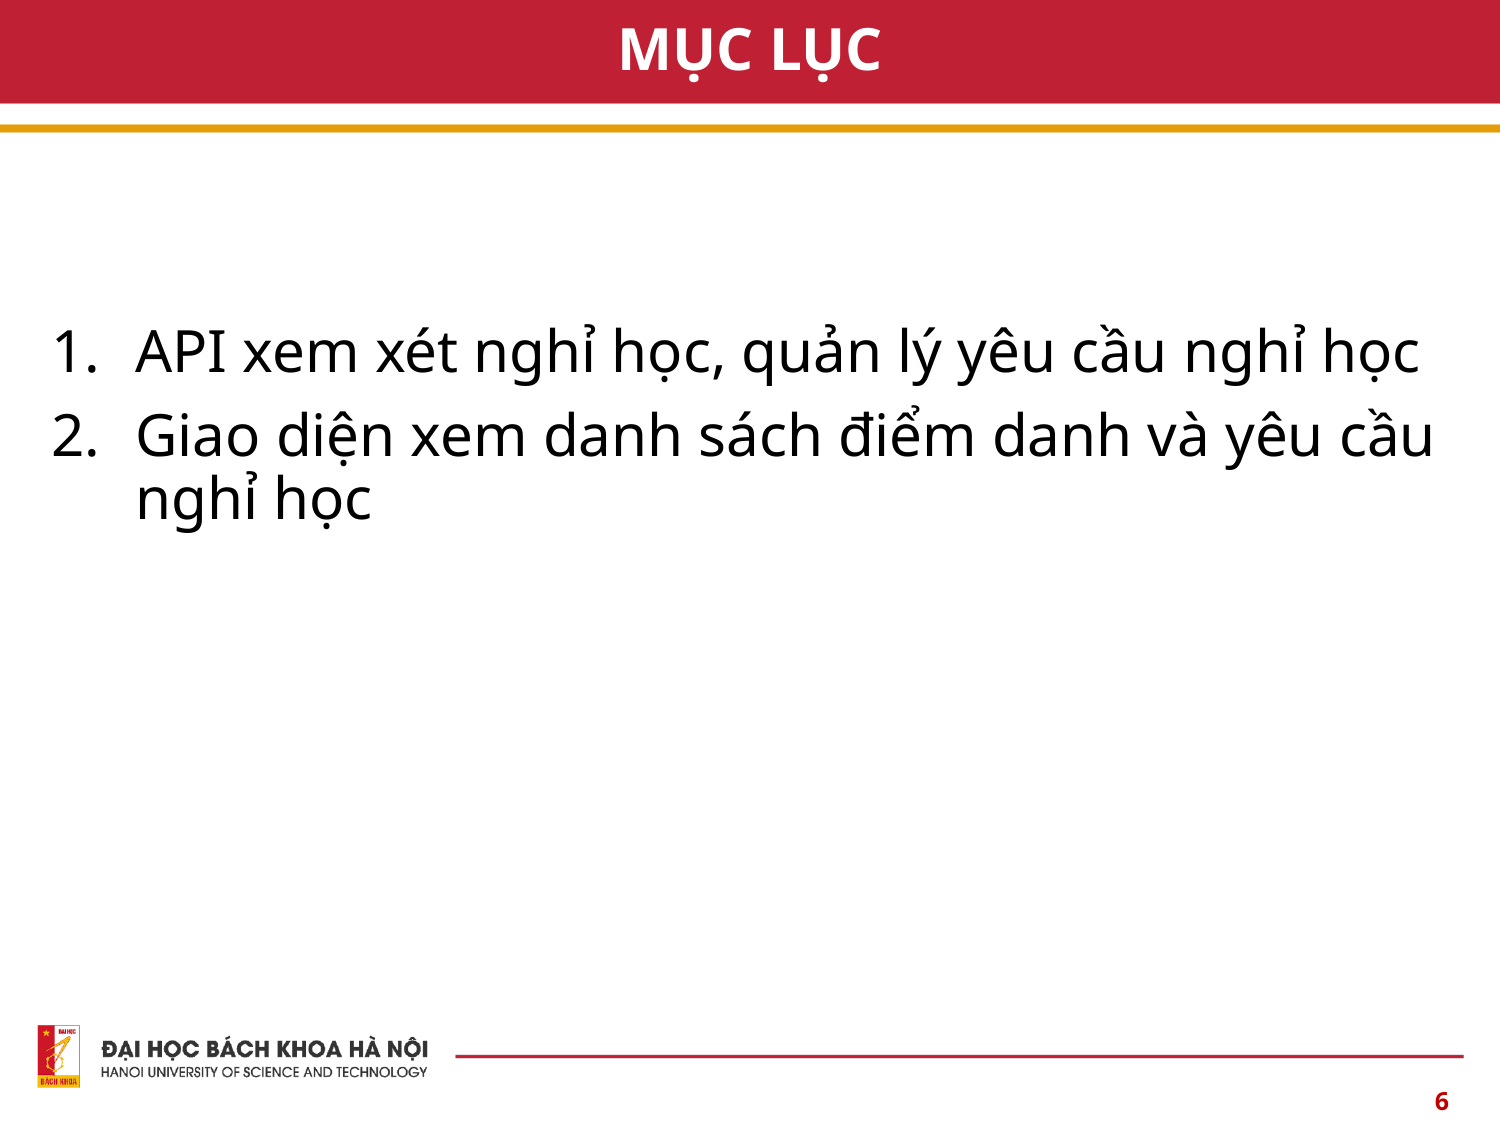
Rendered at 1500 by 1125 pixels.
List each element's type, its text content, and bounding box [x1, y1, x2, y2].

title MỤC LỤC [38, 12, 1462, 87]
slide_number ‹#› [1126, 1078, 1464, 1125]
picture [0, 0, 1500, 1125]
list API xem xét nghỉ học, quản lý yêu cầu nghỉ học Giao diện xem danh sách điểm danh và yêu cầu nghỉ học [35, 314, 1464, 809]
